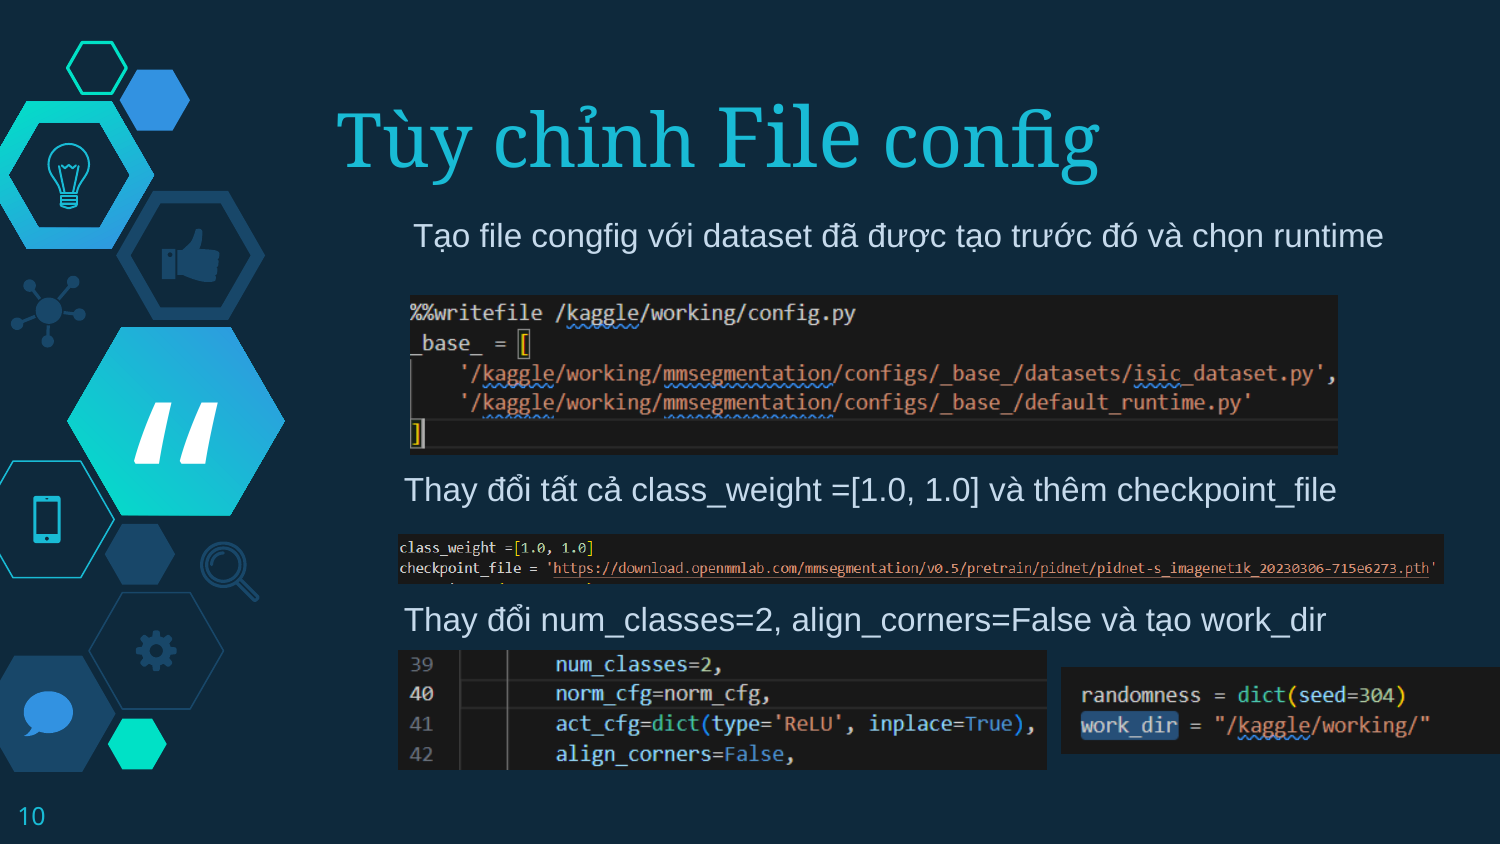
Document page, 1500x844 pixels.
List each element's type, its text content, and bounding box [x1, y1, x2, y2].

list Tạo file congfig với dataset đã được tạo trước đó và chọn runtime [398, 186, 1460, 283]
picture [397, 534, 1444, 584]
picture [397, 650, 1048, 770]
picture [1061, 666, 1500, 754]
slide_number 10 [2, 785, 93, 844]
picture [410, 295, 1338, 455]
text_box Thay đổi num_classes=2, align_corners=False và tạo work_dir [389, 591, 1353, 646]
text_box Thay đổi tất cả class_weight =[1.0, 1.0] và thêm checkpoint_file [389, 461, 1460, 516]
text_box Tùy chỉnh File config [321, 76, 1353, 192]
